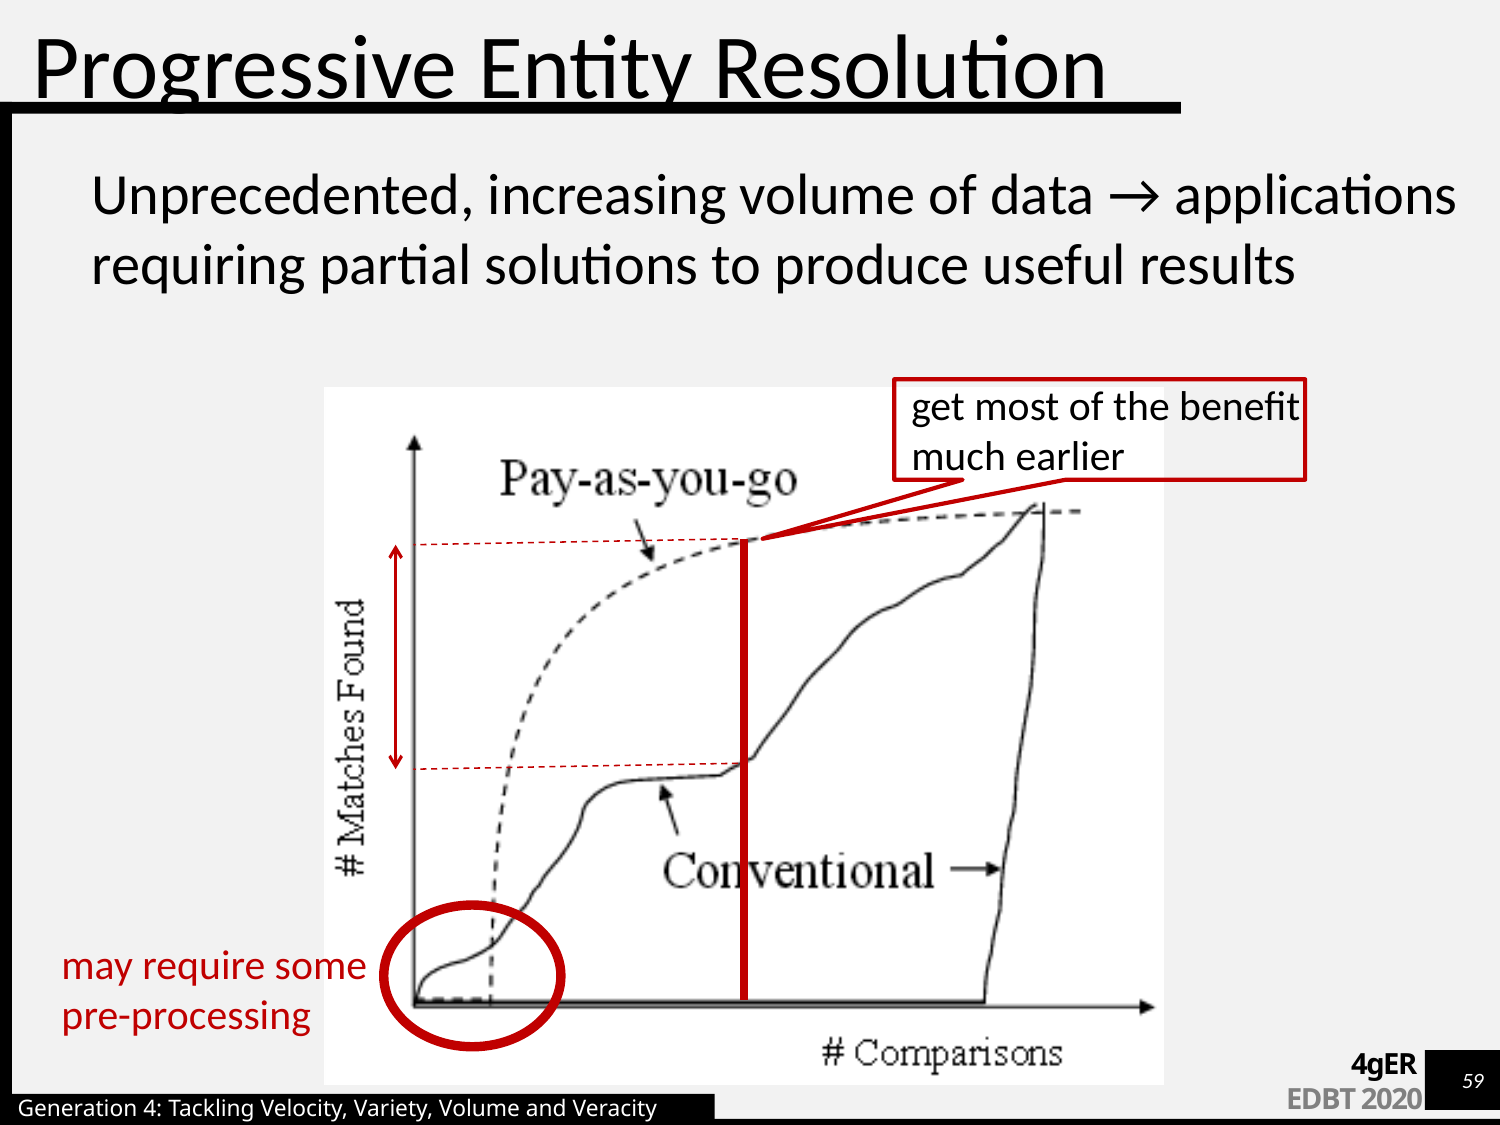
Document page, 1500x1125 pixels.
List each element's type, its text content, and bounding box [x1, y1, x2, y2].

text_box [413, 762, 739, 770]
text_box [413, 538, 739, 545]
text_box may require some pre-processing [46, 930, 319, 1046]
picture [324, 387, 1164, 1085]
text_box Generation 4: Tackling Velocity, Variety, Volume and Veracity [5, 1093, 715, 1125]
text_box Unprecedented, increasing volume of data → applications requiring partial solutions to produce useful results [76, 148, 1500, 1083]
text_box get most of the benefit much earlier [896, 371, 1326, 487]
text_box Progressive Entity Resolution [17, 0, 1500, 110]
